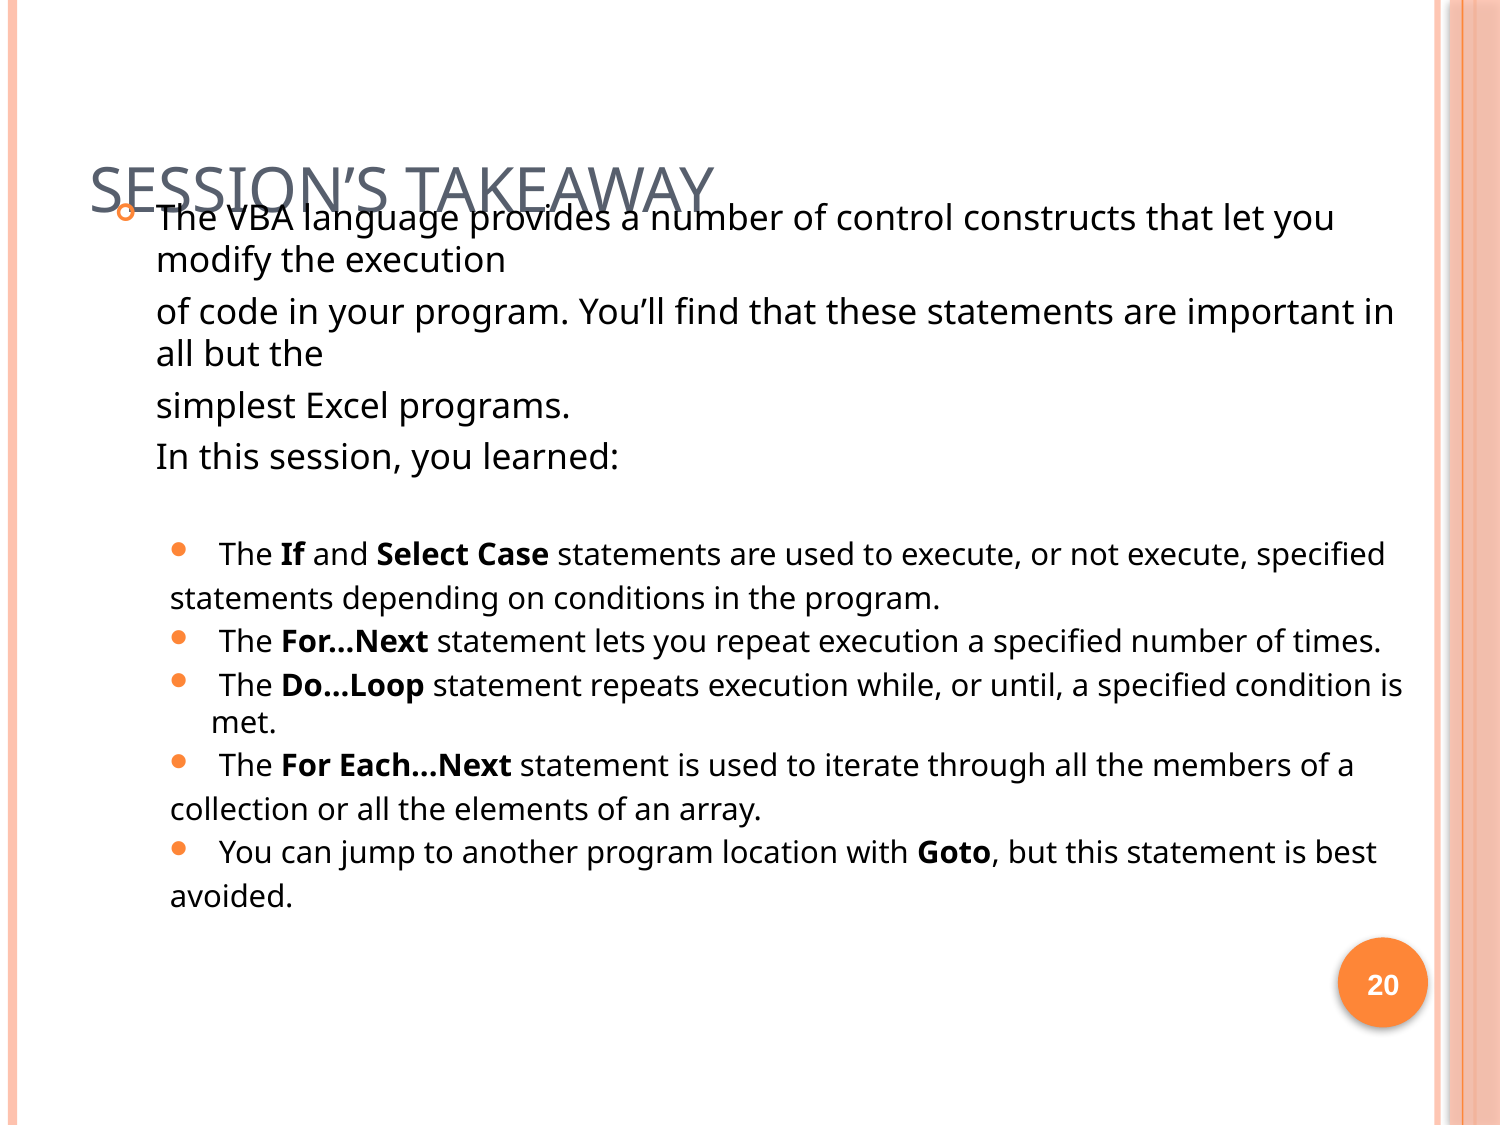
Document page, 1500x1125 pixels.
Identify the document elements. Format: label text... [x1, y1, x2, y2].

list The VBA language provides a number of control constructs that let you modify the execution of code in your program. You’ll find that these statements are important in all but the simplest Excel programs. In this session, you learned: The If and Select Case statements are used to execute, or not execute, specified statements depending on conditions in the program. The For...Next statement lets you repeat execution a specified number of times. The Do...Loop statement repeats execution while, or until, a specified condition is met. The For Each...Next statement is used to iterate through all the members of a collection or all the elements of an array. You can jump to another program location with Goto, but this statement is best avoided. [99, 187, 1450, 925]
slide_number 20 [1333, 940, 1434, 1027]
title Session’s Takeaway [75, 45, 1300, 233]
